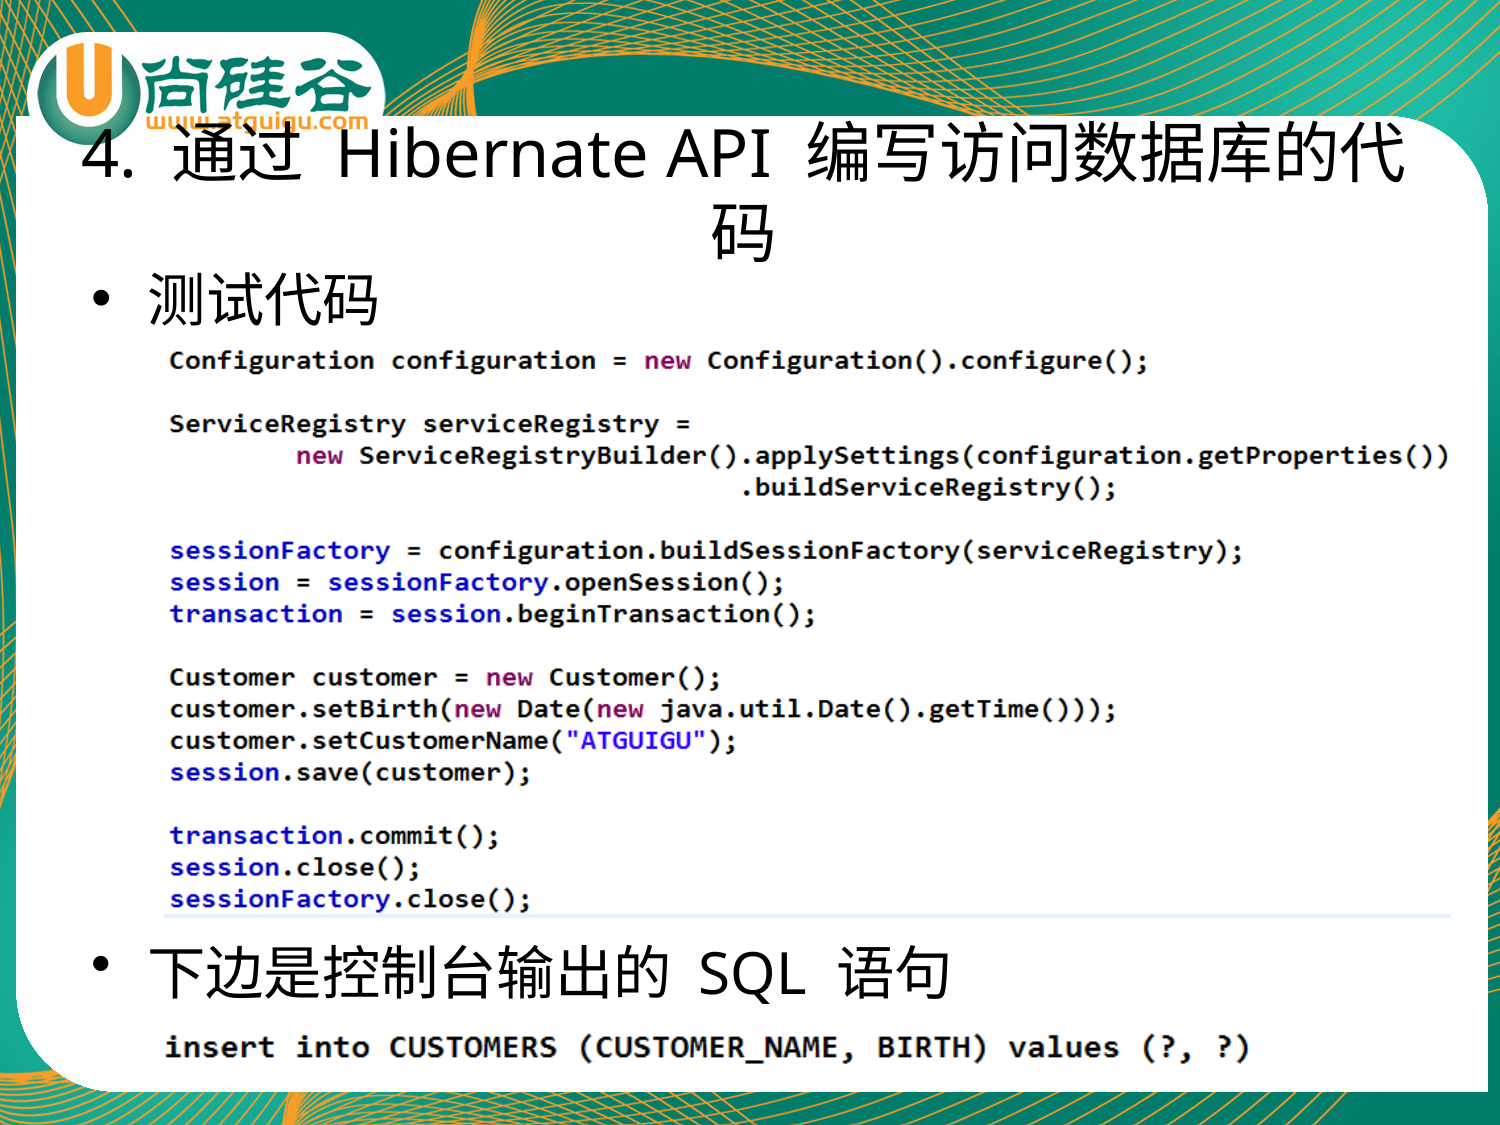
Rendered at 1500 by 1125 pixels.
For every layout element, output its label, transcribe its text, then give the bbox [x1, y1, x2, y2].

picture [0, 0, 1500, 1125]
title 4. 通过 Hibernate API 编写访问数据库的代码 [41, 138, 1448, 244]
list 测试代码 [76, 255, 798, 374]
text_box 下边是控制台输出的 SQL 语句 [76, 928, 1022, 1047]
